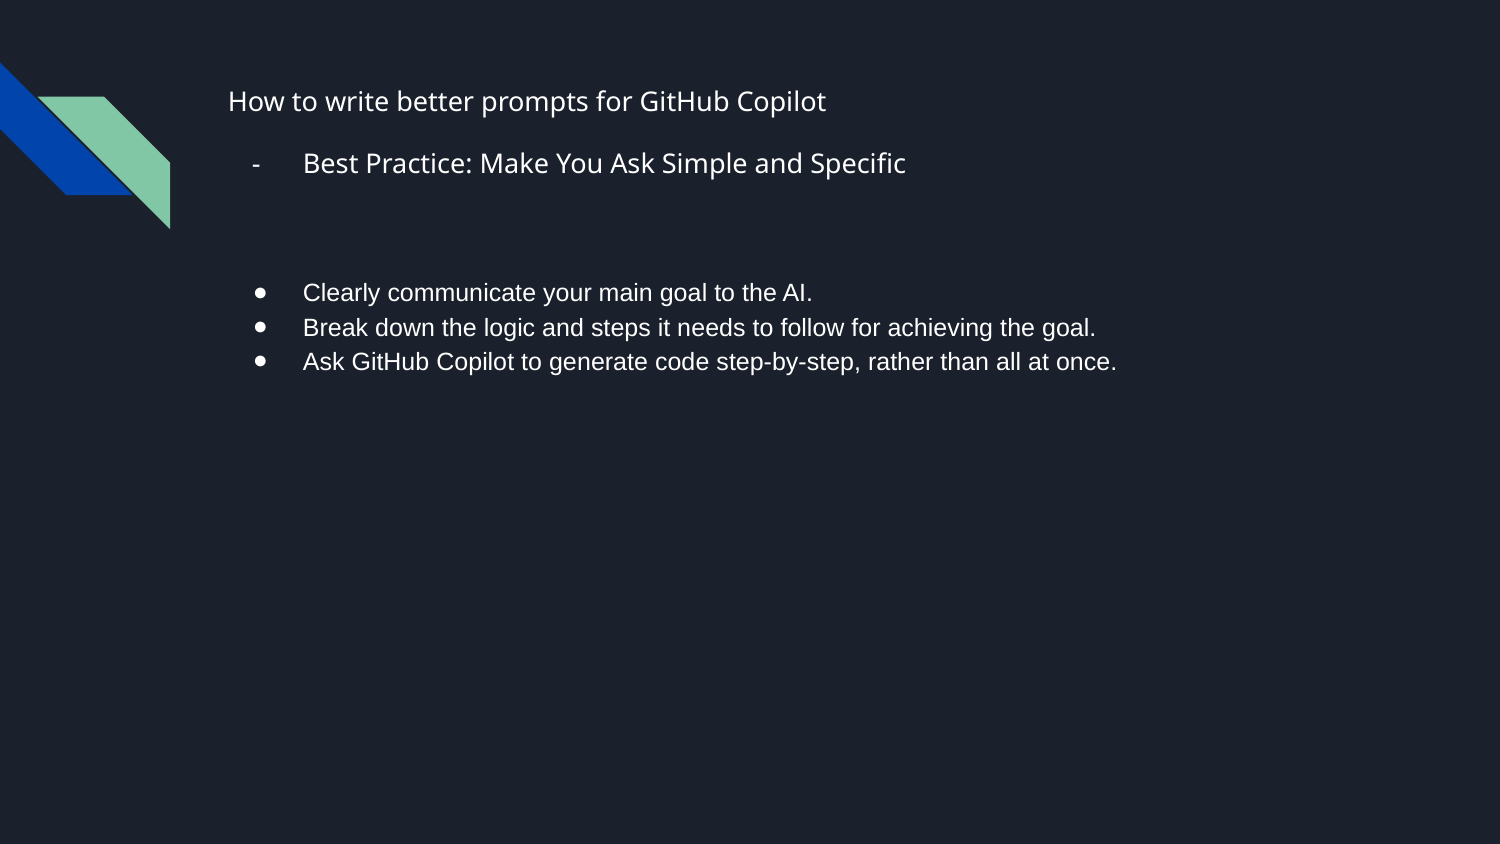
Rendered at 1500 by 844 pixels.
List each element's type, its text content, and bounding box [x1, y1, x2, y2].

title How to write better prompts for GitHub Copilot Best Practice: Make You Ask Simple and Specific [212, 64, 1368, 215]
list Clearly communicate your main goal to the AI. Break down the logic and steps it needs to follow for achieving the goal. Ask GitHub Copilot to generate code step-by-step, rather than all at once. [212, 257, 1368, 735]
